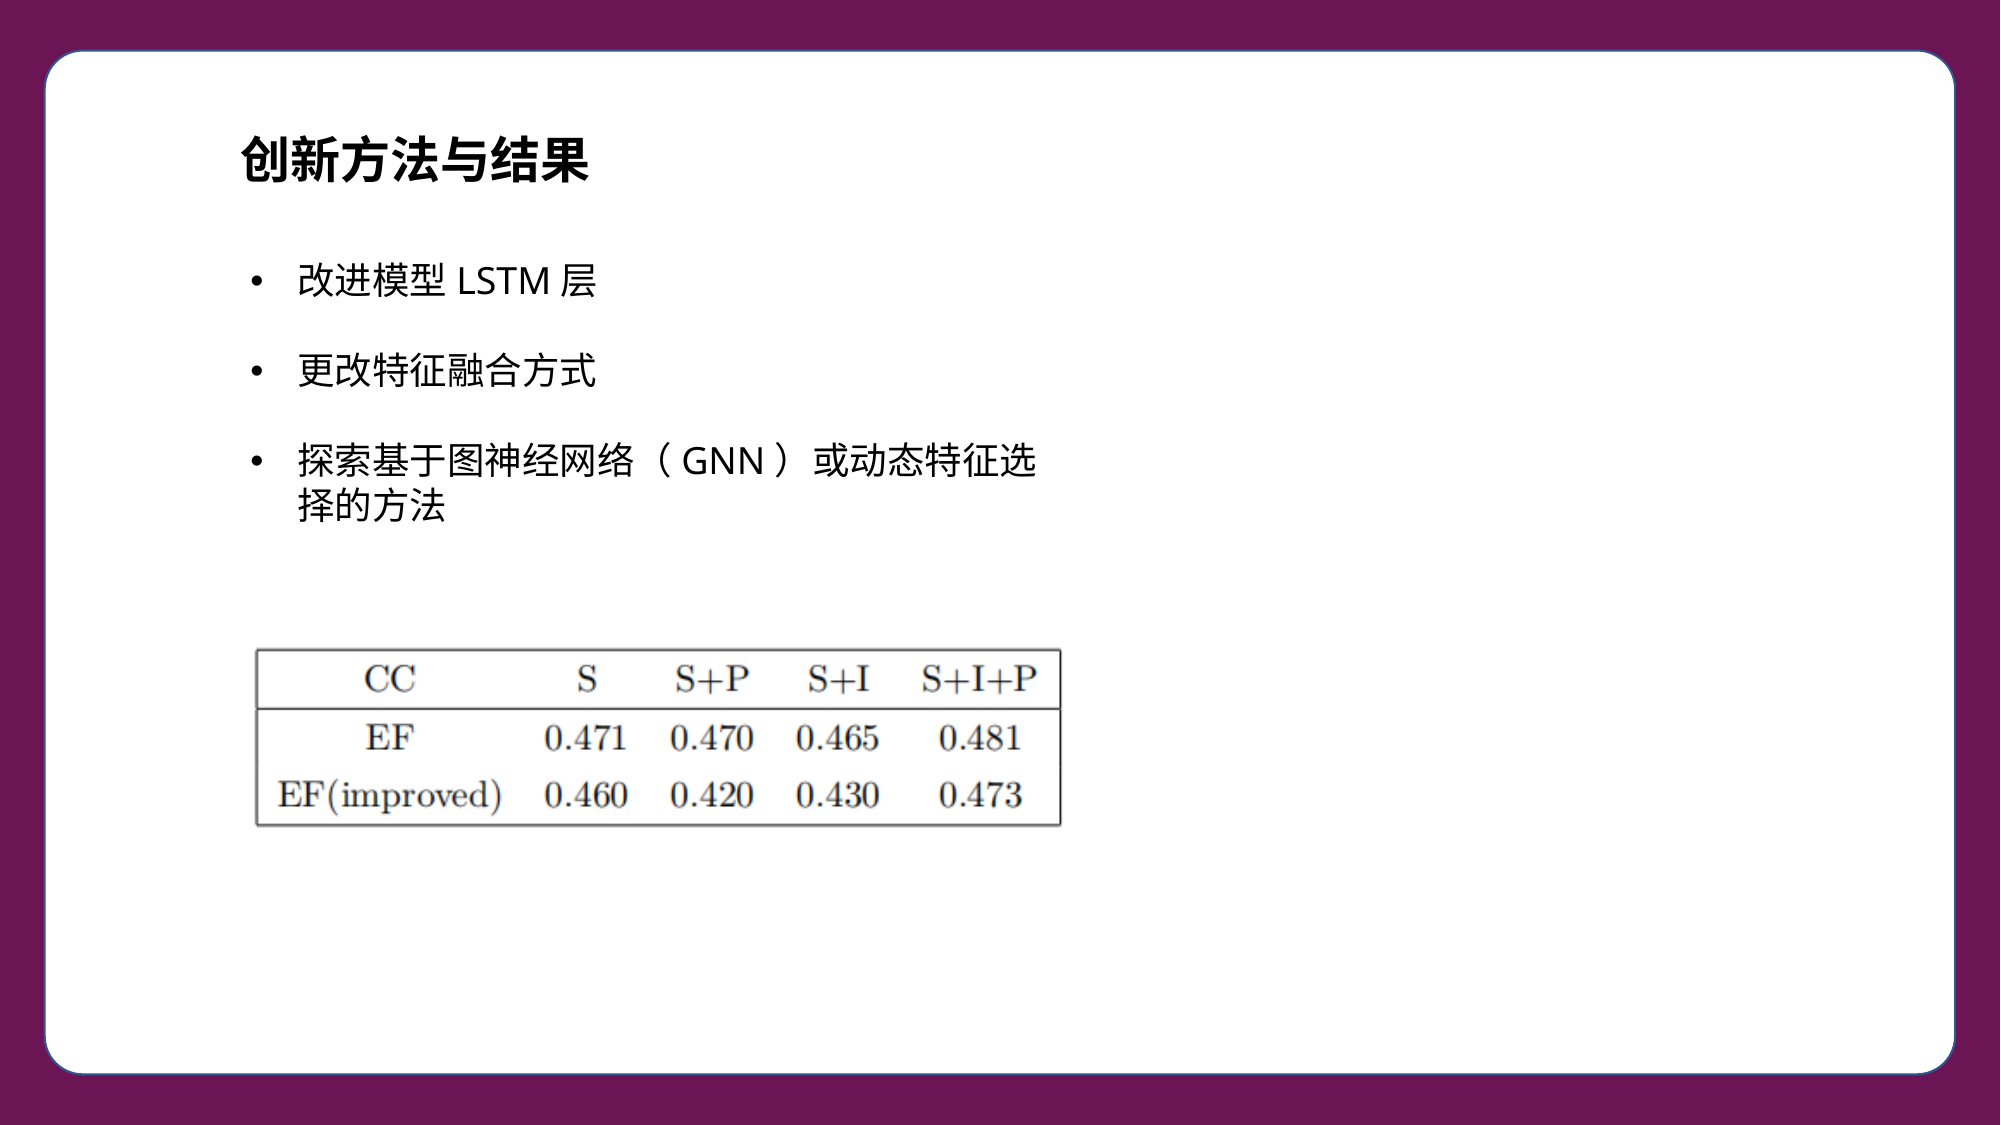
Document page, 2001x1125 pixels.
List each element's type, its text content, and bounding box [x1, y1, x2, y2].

text_box [43, 49, 1957, 1076]
text_box 改进模型LSTM层 更改特征融合方式 探索基于图神经网络（GNN）或动态特征选择的方法 [235, 250, 1053, 523]
picture [226, 636, 1115, 850]
text_box 创新方法与结果 [226, 121, 634, 218]
text_box [0, 0, 2000, 1125]
